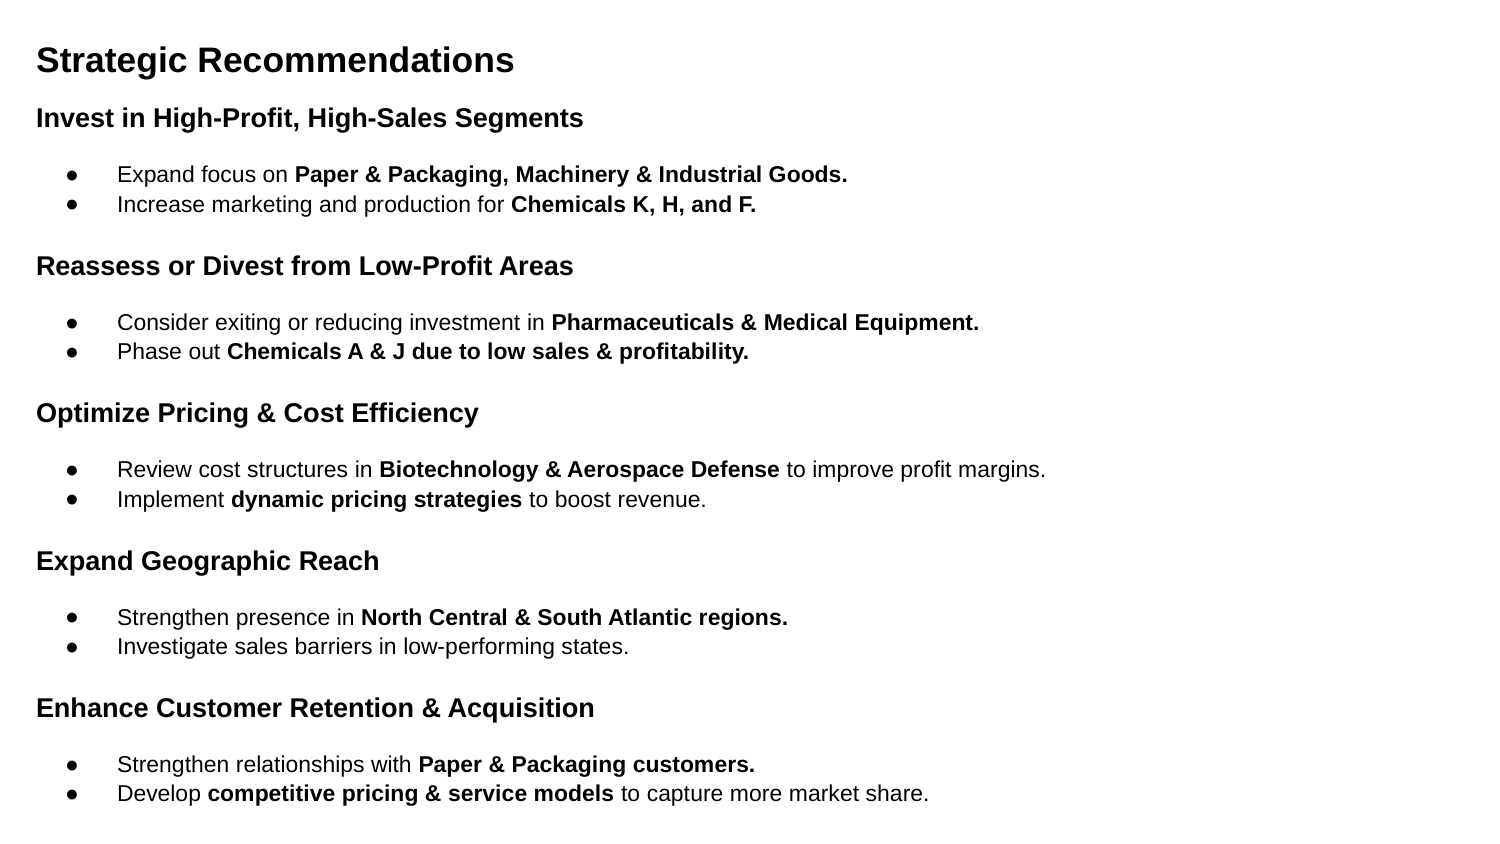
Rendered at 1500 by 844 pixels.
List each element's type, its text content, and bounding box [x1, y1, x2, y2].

title Strategic Recommendations [21, 19, 1419, 83]
list Invest in High-Profit, High-Sales Segments Expand focus on Paper & Packaging, Machinery & Industrial Goods. Increase marketing and production for Chemicals K, H, and F. Reassess or Divest from Low-Profit Areas Consider exiting or reducing investment in Pharmaceuticals & Medical Equipment. Phase out Chemicals A & J due to low sales & profitability. Optimize Pricing & Cost Efficiency Review cost structures in Biotechnology & Aerospace Defense to improve profit margins. Implement dynamic pricing strategies to boost revenue. Expand Geographic Reach Strengthen presence in North Central & South Atlantic regions. Investigate sales barriers in low-performing states. Enhance Customer Retention & Acquisition Strengthen relationships with Paper & Packaging customers. Develop competitive pricing & service models to capture more market share. [21, 83, 1419, 828]
